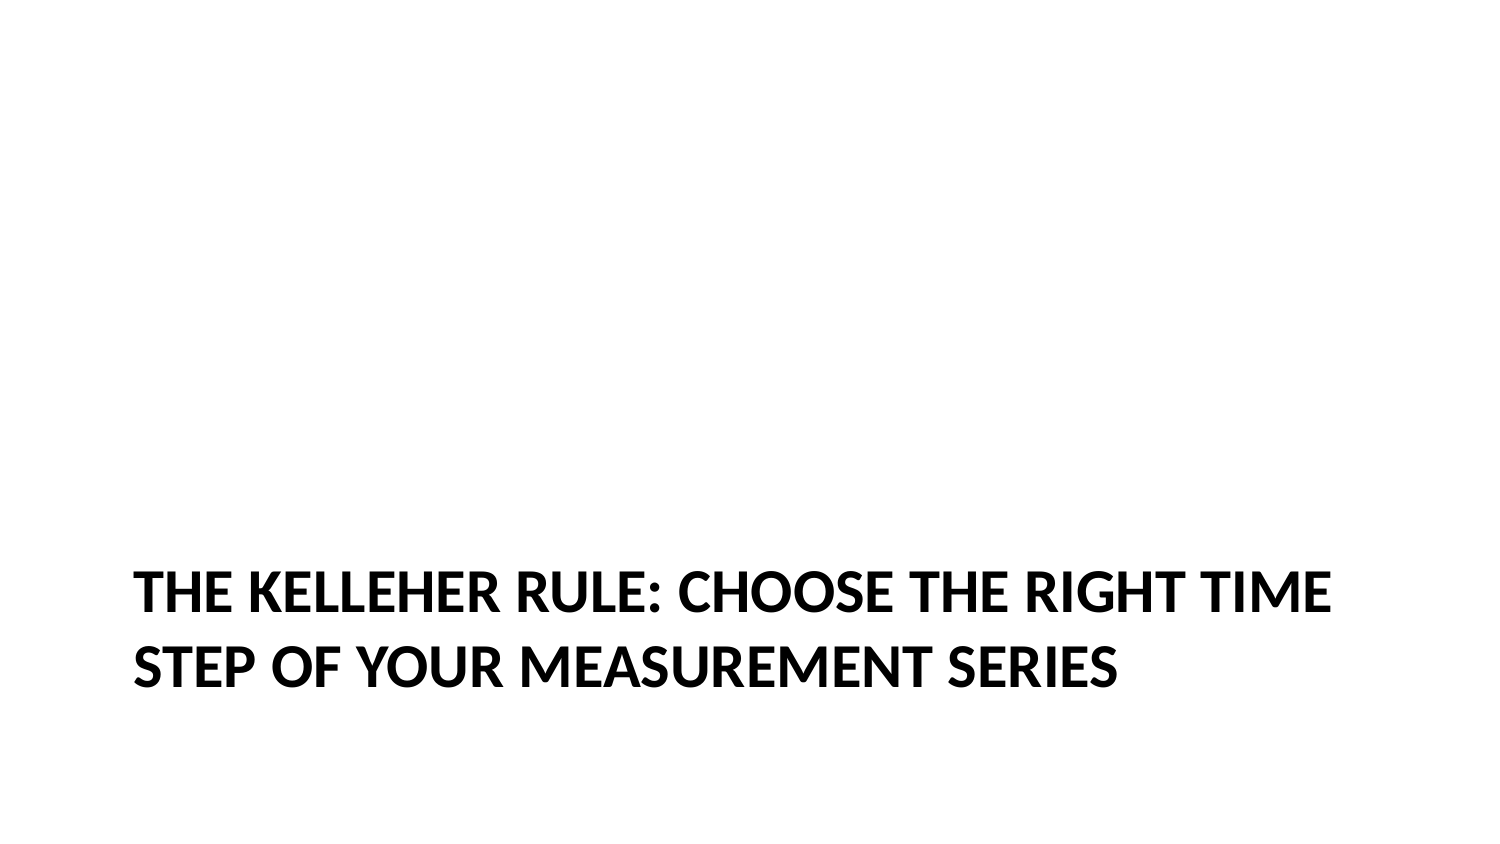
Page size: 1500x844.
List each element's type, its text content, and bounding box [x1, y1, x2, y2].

title The Kelleher Rule: Choose the right time step of your measurement series [118, 542, 1394, 710]
